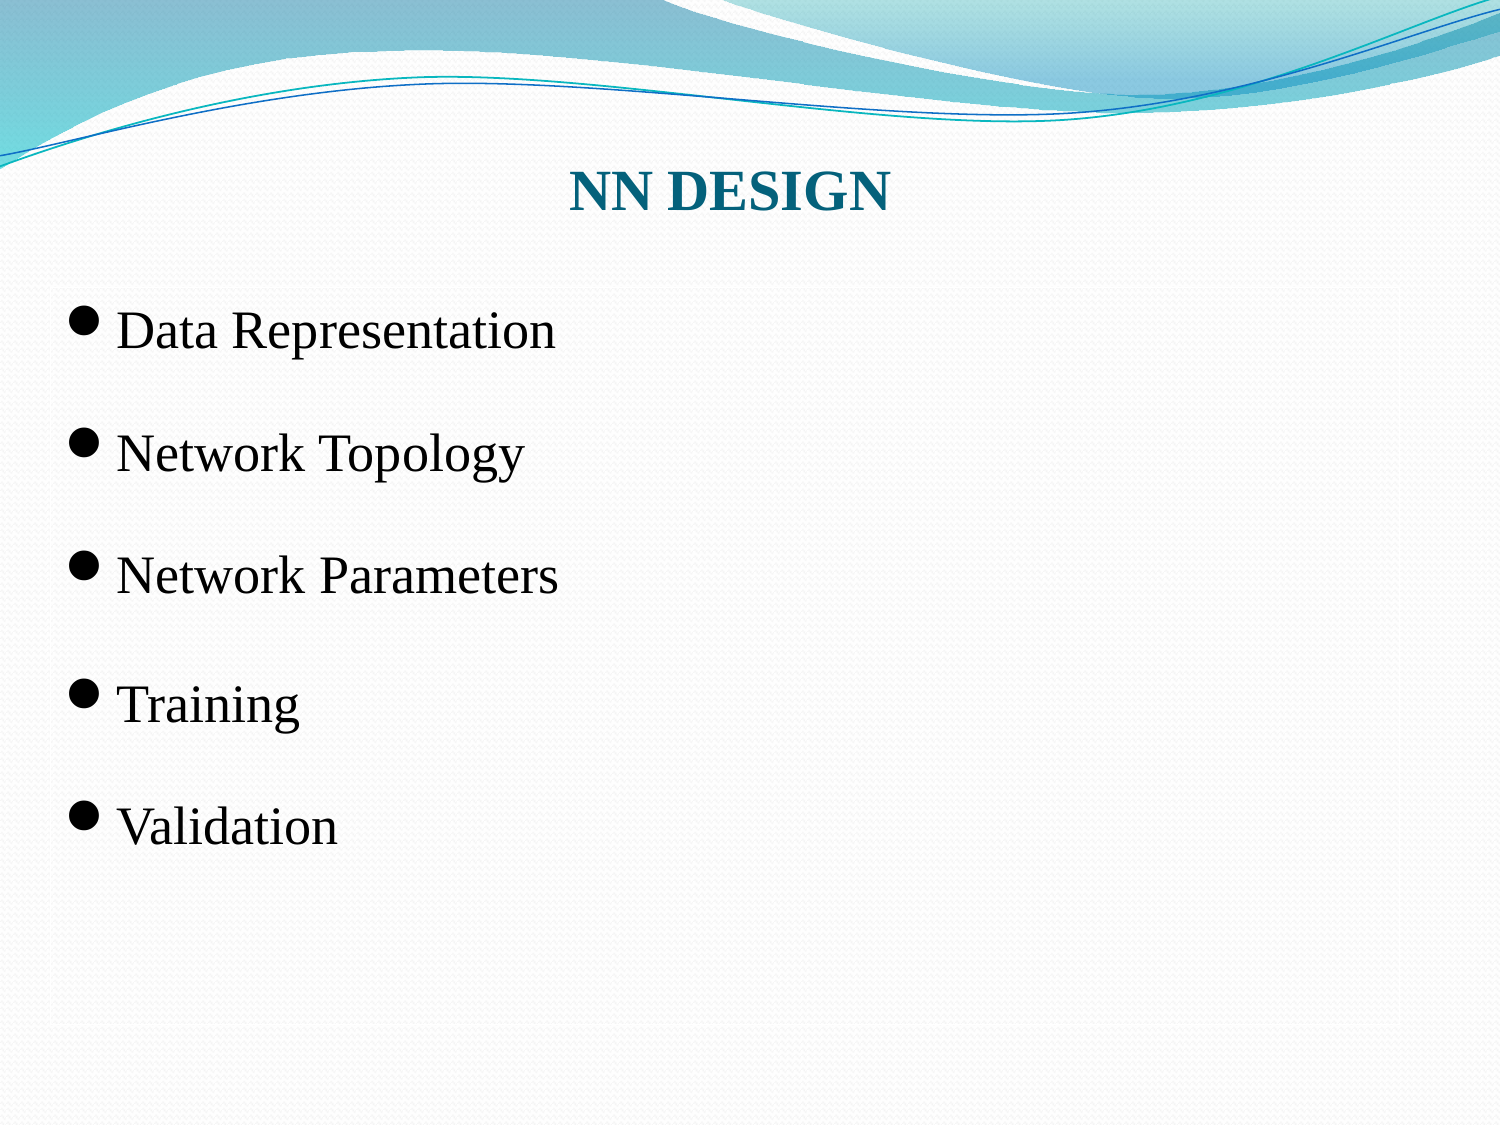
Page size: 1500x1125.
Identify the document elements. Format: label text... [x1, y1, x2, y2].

text_box NN DESIGN [99, 93, 1375, 282]
list Data Representation Network Topology Network Parameters Training Validation [50, 287, 1400, 1025]
